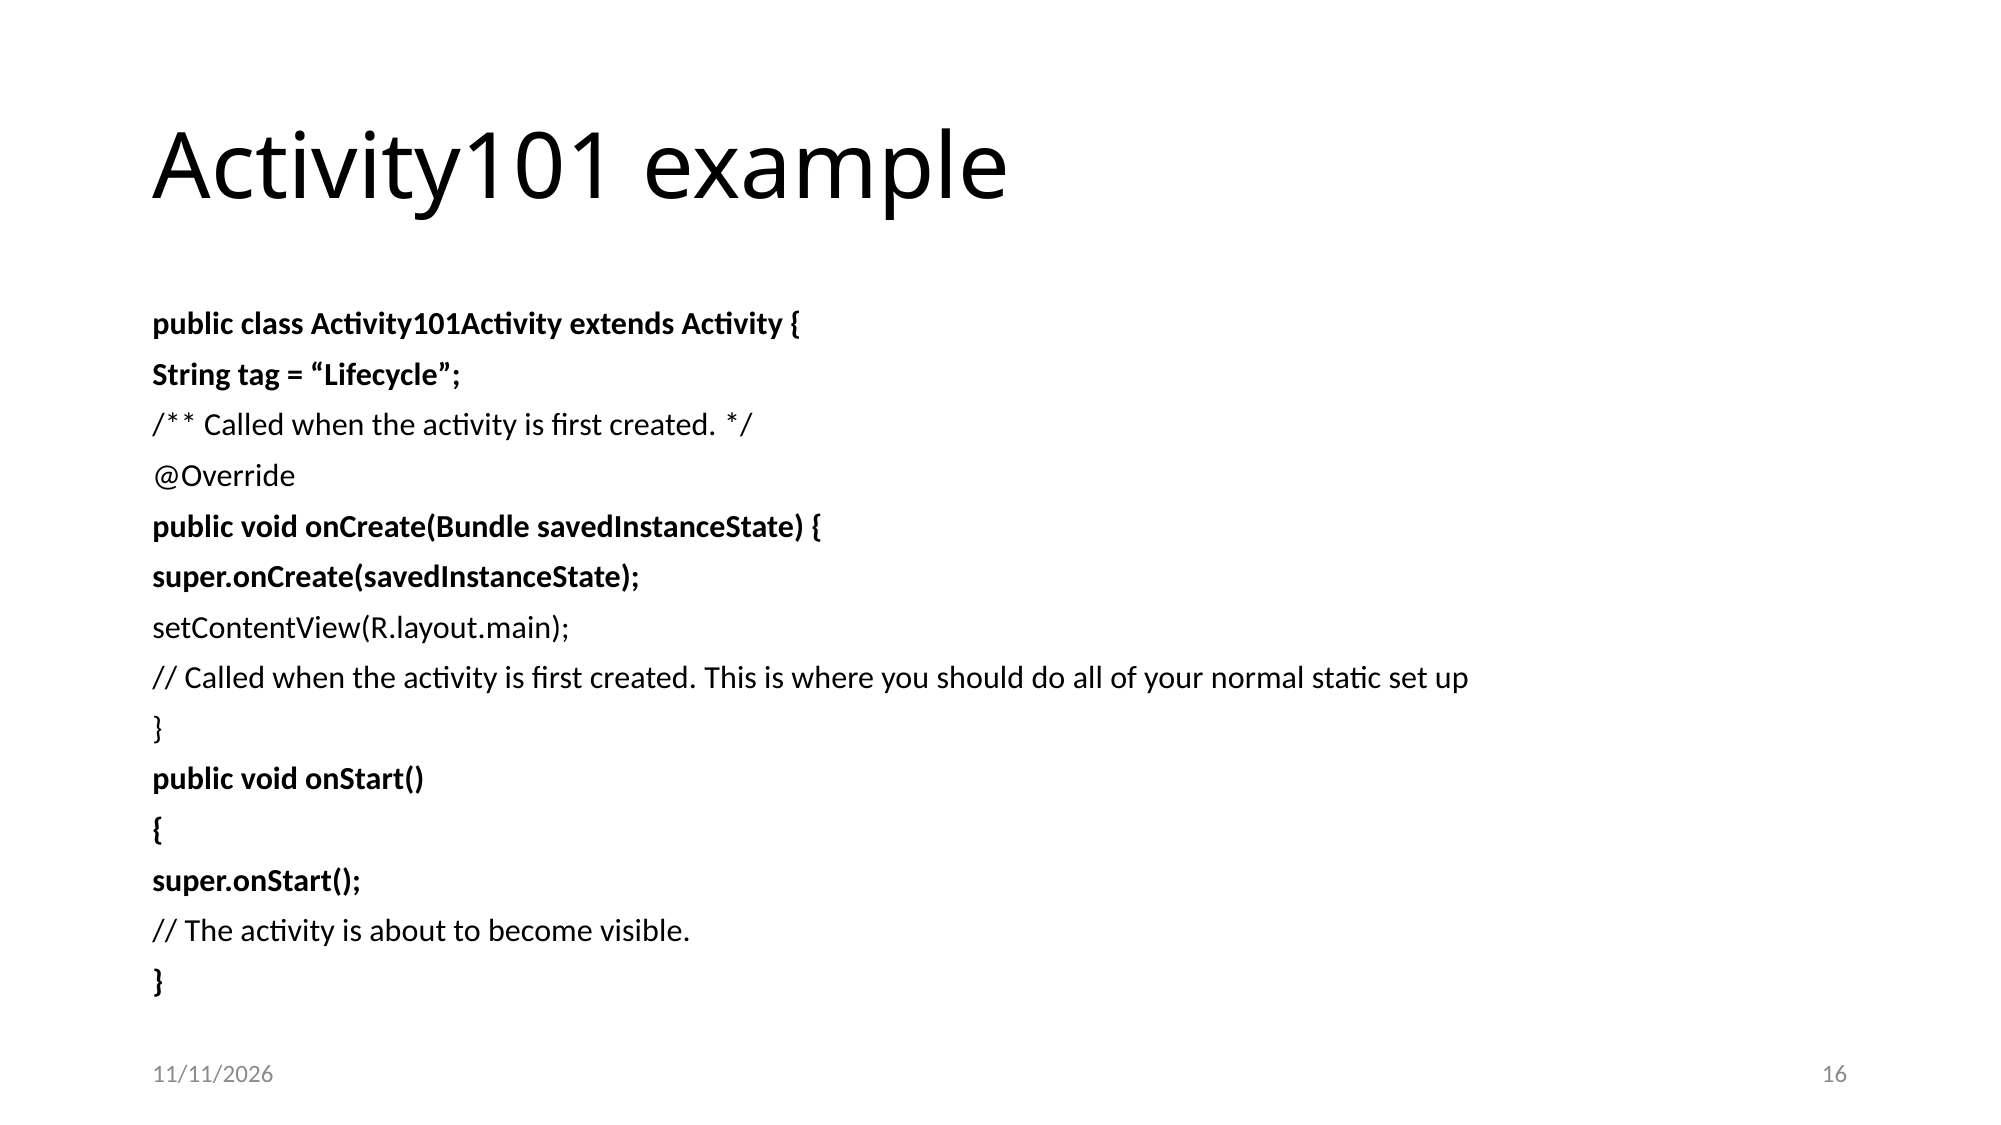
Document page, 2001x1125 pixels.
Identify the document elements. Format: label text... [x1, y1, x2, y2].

list public class Activity101Activity extends Activity { String tag = “Lifecycle”; /** Called when the activity is first created. */ @Override public void onCreate(Bundle savedInstanceState) { super.onCreate(savedInstanceState); setContentView(R.layout.main); // Called when the activity is first created. This is where you should do all of your normal static set up } public void onStart() { super.onStart(); // The activity is about to become visible. } [137, 299, 1863, 1014]
title Activity101 example [137, 59, 1863, 278]
slide_number 16 [1412, 1042, 1863, 1103]
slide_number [137, 1042, 588, 1103]
